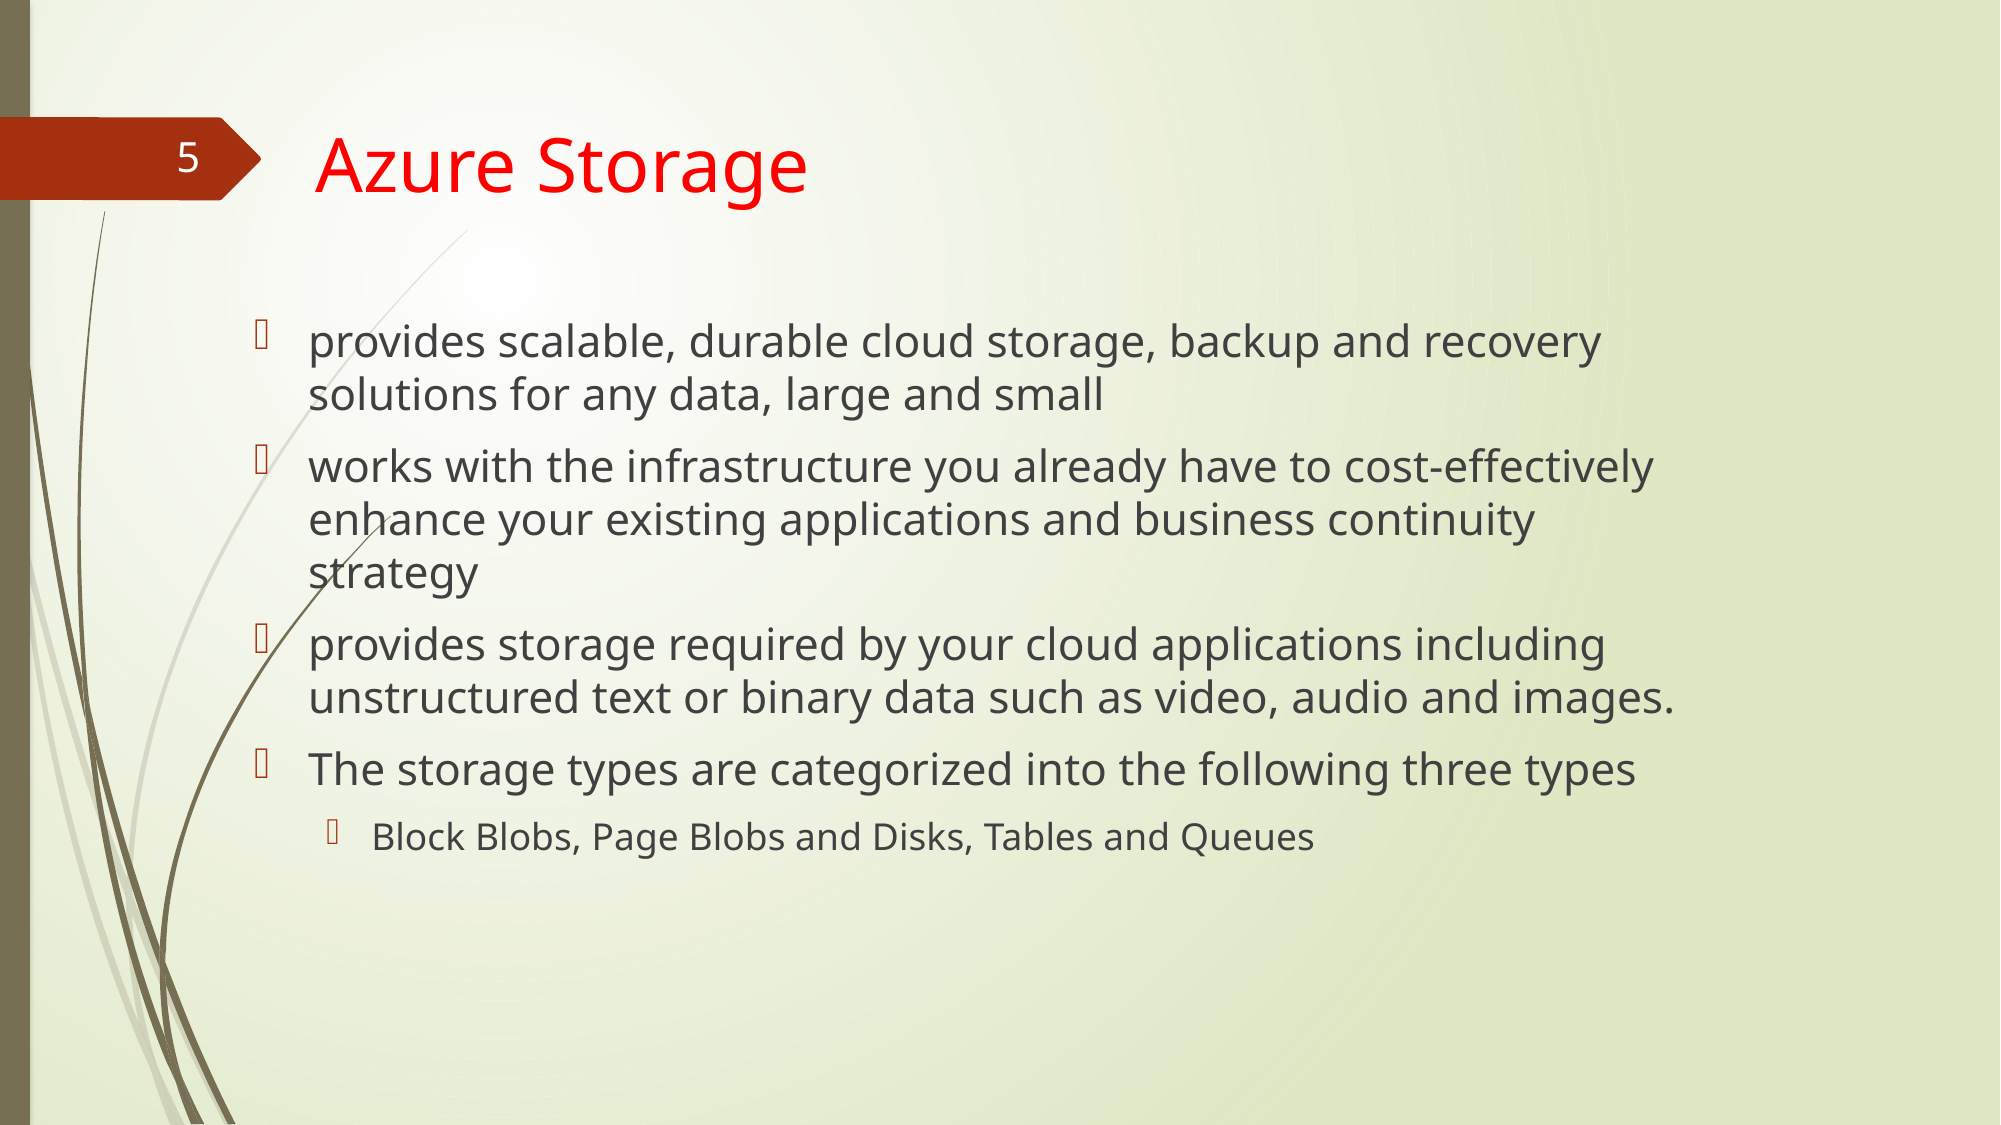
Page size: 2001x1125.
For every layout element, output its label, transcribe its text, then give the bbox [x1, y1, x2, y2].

title Azure Storage [300, 110, 1908, 328]
list provides scalable, durable cloud storage, backup and recovery solutions for any data, large and small works with the infrastructure you already have to cost-effectively enhance your existing applications and business continuity strategy provides storage required by your cloud applications including unstructured text or binary data such as video, audio and images. The storage types are categorized into the following three types Block Blobs, Page Blobs and Disks, Tables and Queues [239, 305, 1702, 925]
slide_number 5 [87, 129, 216, 190]
